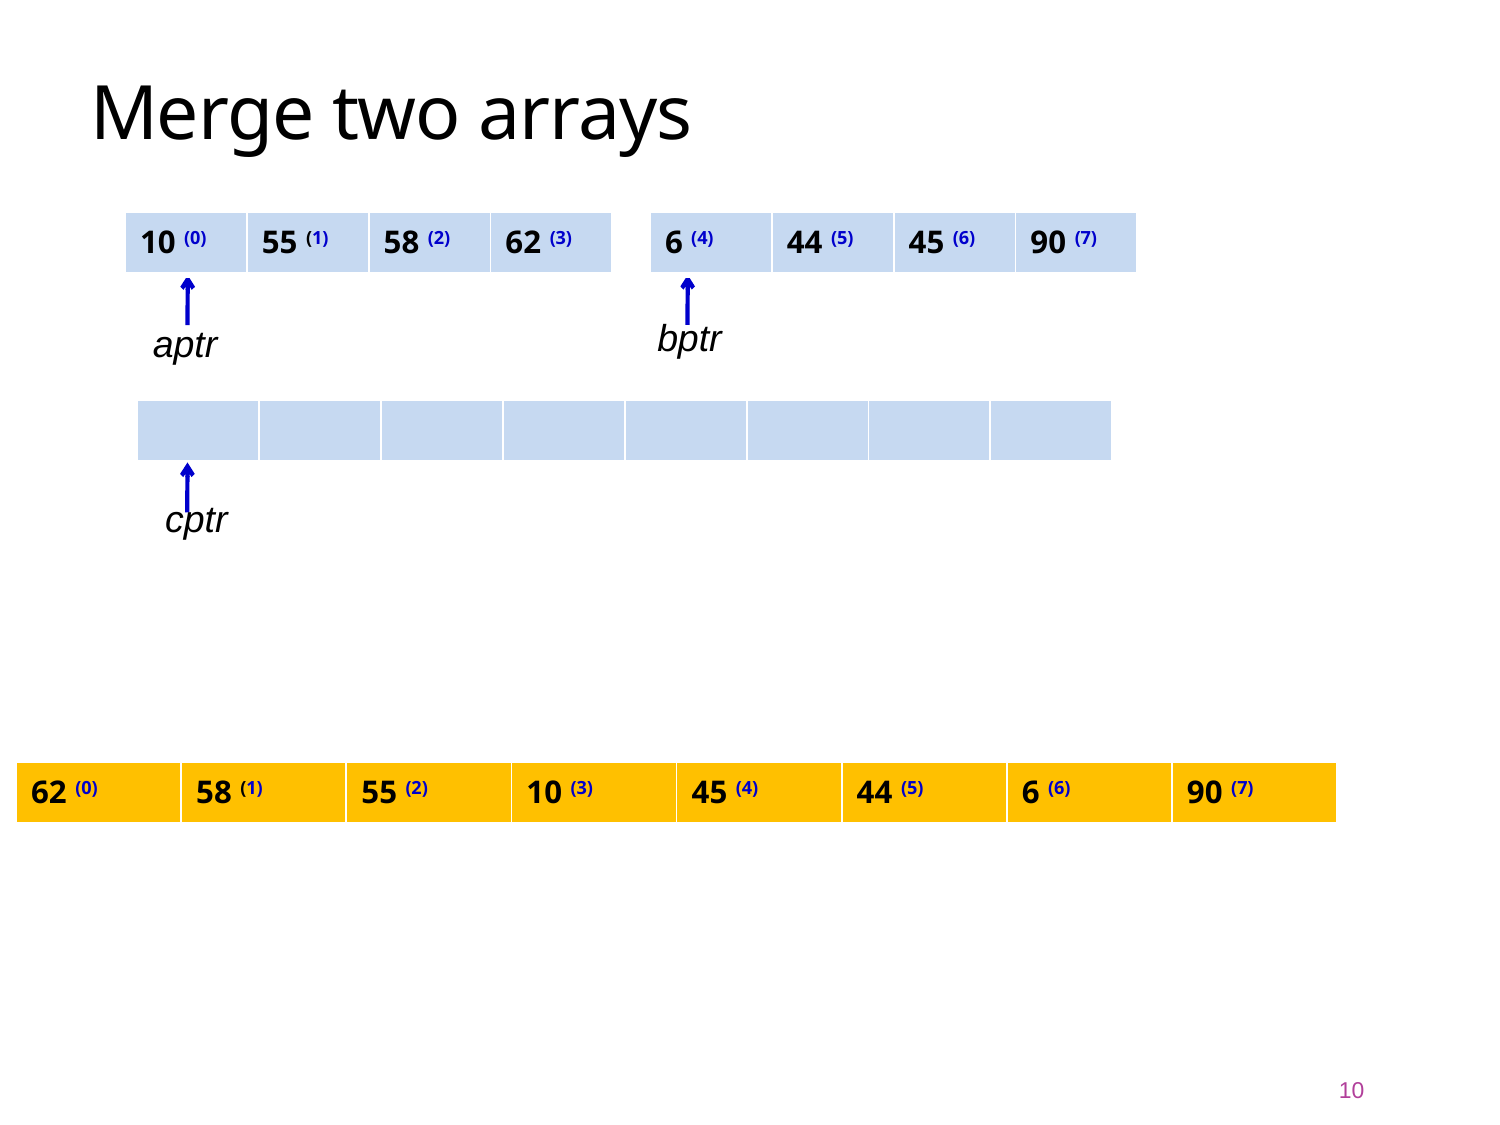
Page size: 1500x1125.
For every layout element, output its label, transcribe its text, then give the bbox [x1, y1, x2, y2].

slide_number 10 [1218, 1059, 1380, 1120]
table_header 10 (0) [126, 213, 246, 272]
table_header 44 (5) [773, 213, 893, 272]
title Merge two arrays [75, 24, 1263, 163]
table_header [991, 401, 1111, 460]
table_header 62 (0) [17, 763, 180, 822]
table_header 58 (2) [370, 213, 490, 272]
table_header 6 (4) [651, 213, 771, 272]
table_header 62 (3) [491, 213, 611, 272]
table_header 45 (4) [677, 763, 841, 822]
table_header [869, 401, 989, 460]
table_header 6 (6) [1008, 763, 1171, 822]
table_header [748, 401, 868, 460]
text_box aptr [138, 312, 233, 373]
table_header 90 (7) [1173, 763, 1336, 822]
text_box cptr [150, 487, 243, 548]
table_header [504, 401, 624, 460]
table_header [260, 401, 380, 460]
table_header 90 (7) [1016, 213, 1136, 272]
table_header [138, 401, 258, 460]
text_box bptr [642, 306, 737, 367]
table_header 10 (3) [512, 763, 676, 822]
table_header [626, 401, 746, 460]
table_header 55 (1) [248, 213, 368, 272]
table_header 58 (1) [182, 763, 345, 822]
table_header 55 (2) [347, 763, 511, 822]
table_header 45 (6) [895, 213, 1015, 272]
table_header [382, 401, 502, 460]
table_header 44 (5) [843, 763, 1006, 822]
